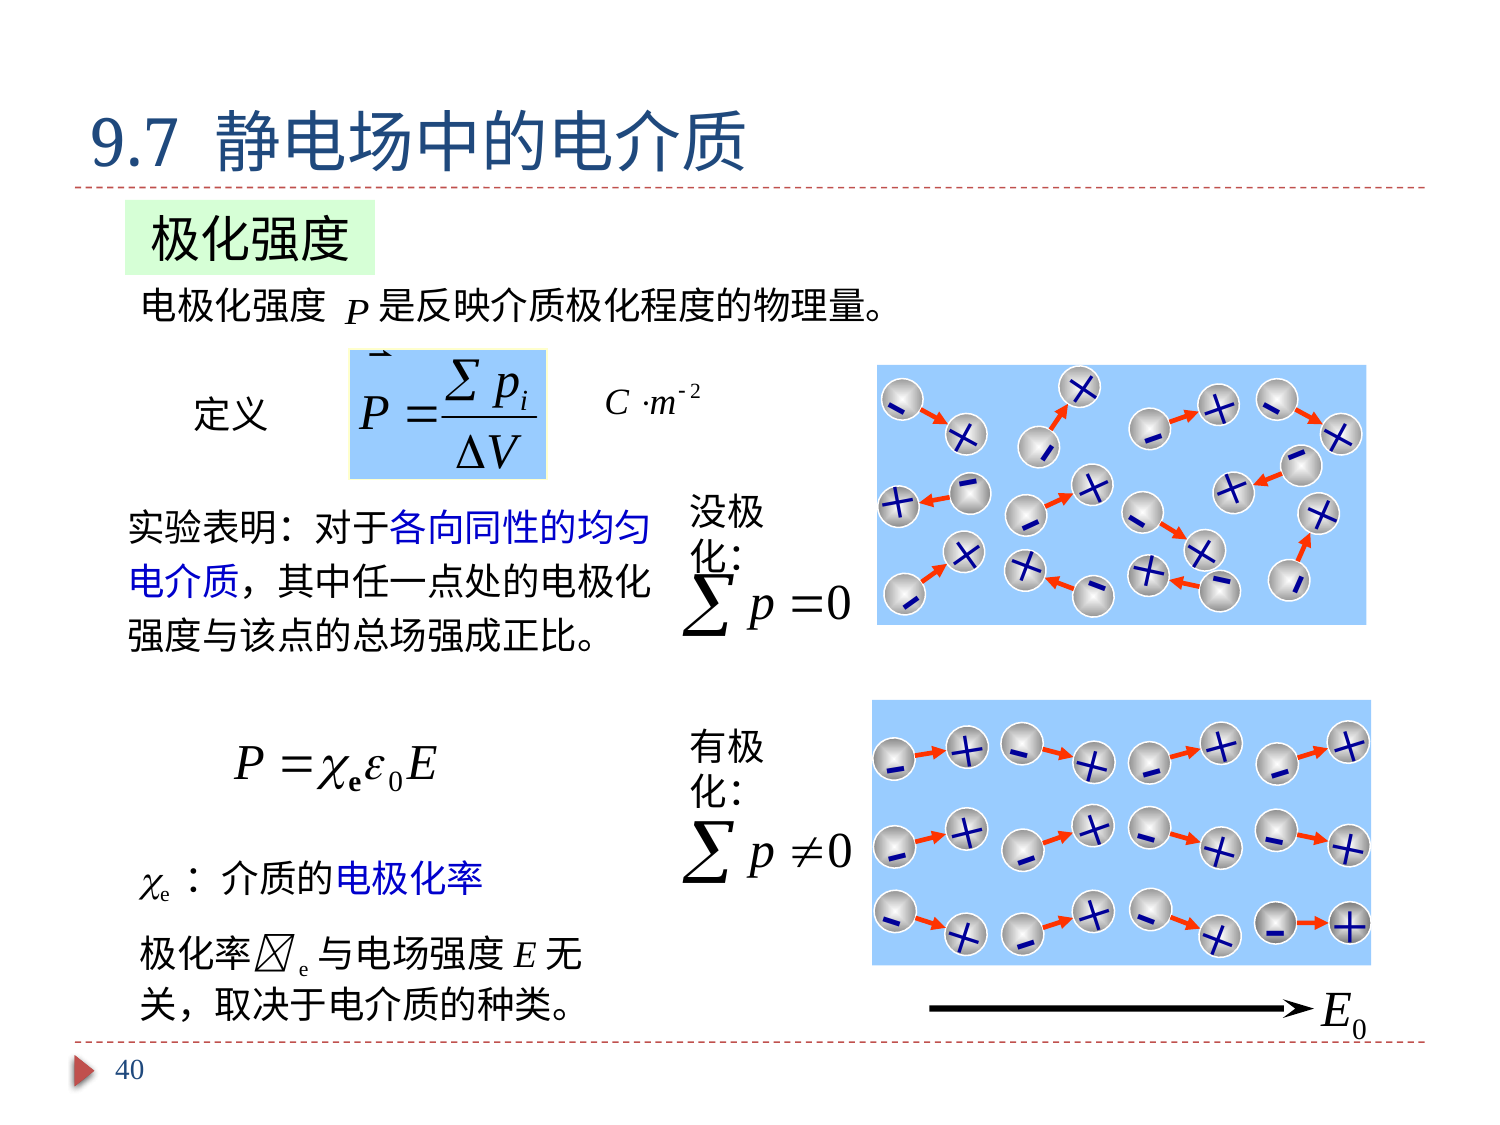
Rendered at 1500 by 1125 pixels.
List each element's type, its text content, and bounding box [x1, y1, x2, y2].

text_box e ：介质的电极化率 [124, 847, 575, 914]
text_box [674, 734, 862, 897]
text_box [674, 499, 862, 649]
text_box 实验表明：对于各向同性的均匀电介质，其中任一点处的电极化强度与该点的总场强成正比。 [112, 487, 675, 665]
title 9.7 静电场中的电介质 [75, 37, 1425, 188]
text_box 极化强度 [125, 199, 375, 274]
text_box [871, 699, 1372, 966]
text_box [337, 284, 379, 332]
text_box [1311, 971, 1376, 1053]
text_box 极化率e与电场强度E无关，取决于电介质的种类。 [124, 922, 638, 1033]
text_box [1293, 1002, 1305, 1015]
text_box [224, 724, 448, 805]
text_box 定义 [179, 383, 284, 443]
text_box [876, 359, 1367, 626]
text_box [599, 374, 709, 425]
slide_number 40 [100, 1042, 426, 1103]
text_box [349, 349, 547, 480]
text_box 电极化强度 是反映介质极化程度的物理量。 [124, 274, 1163, 335]
